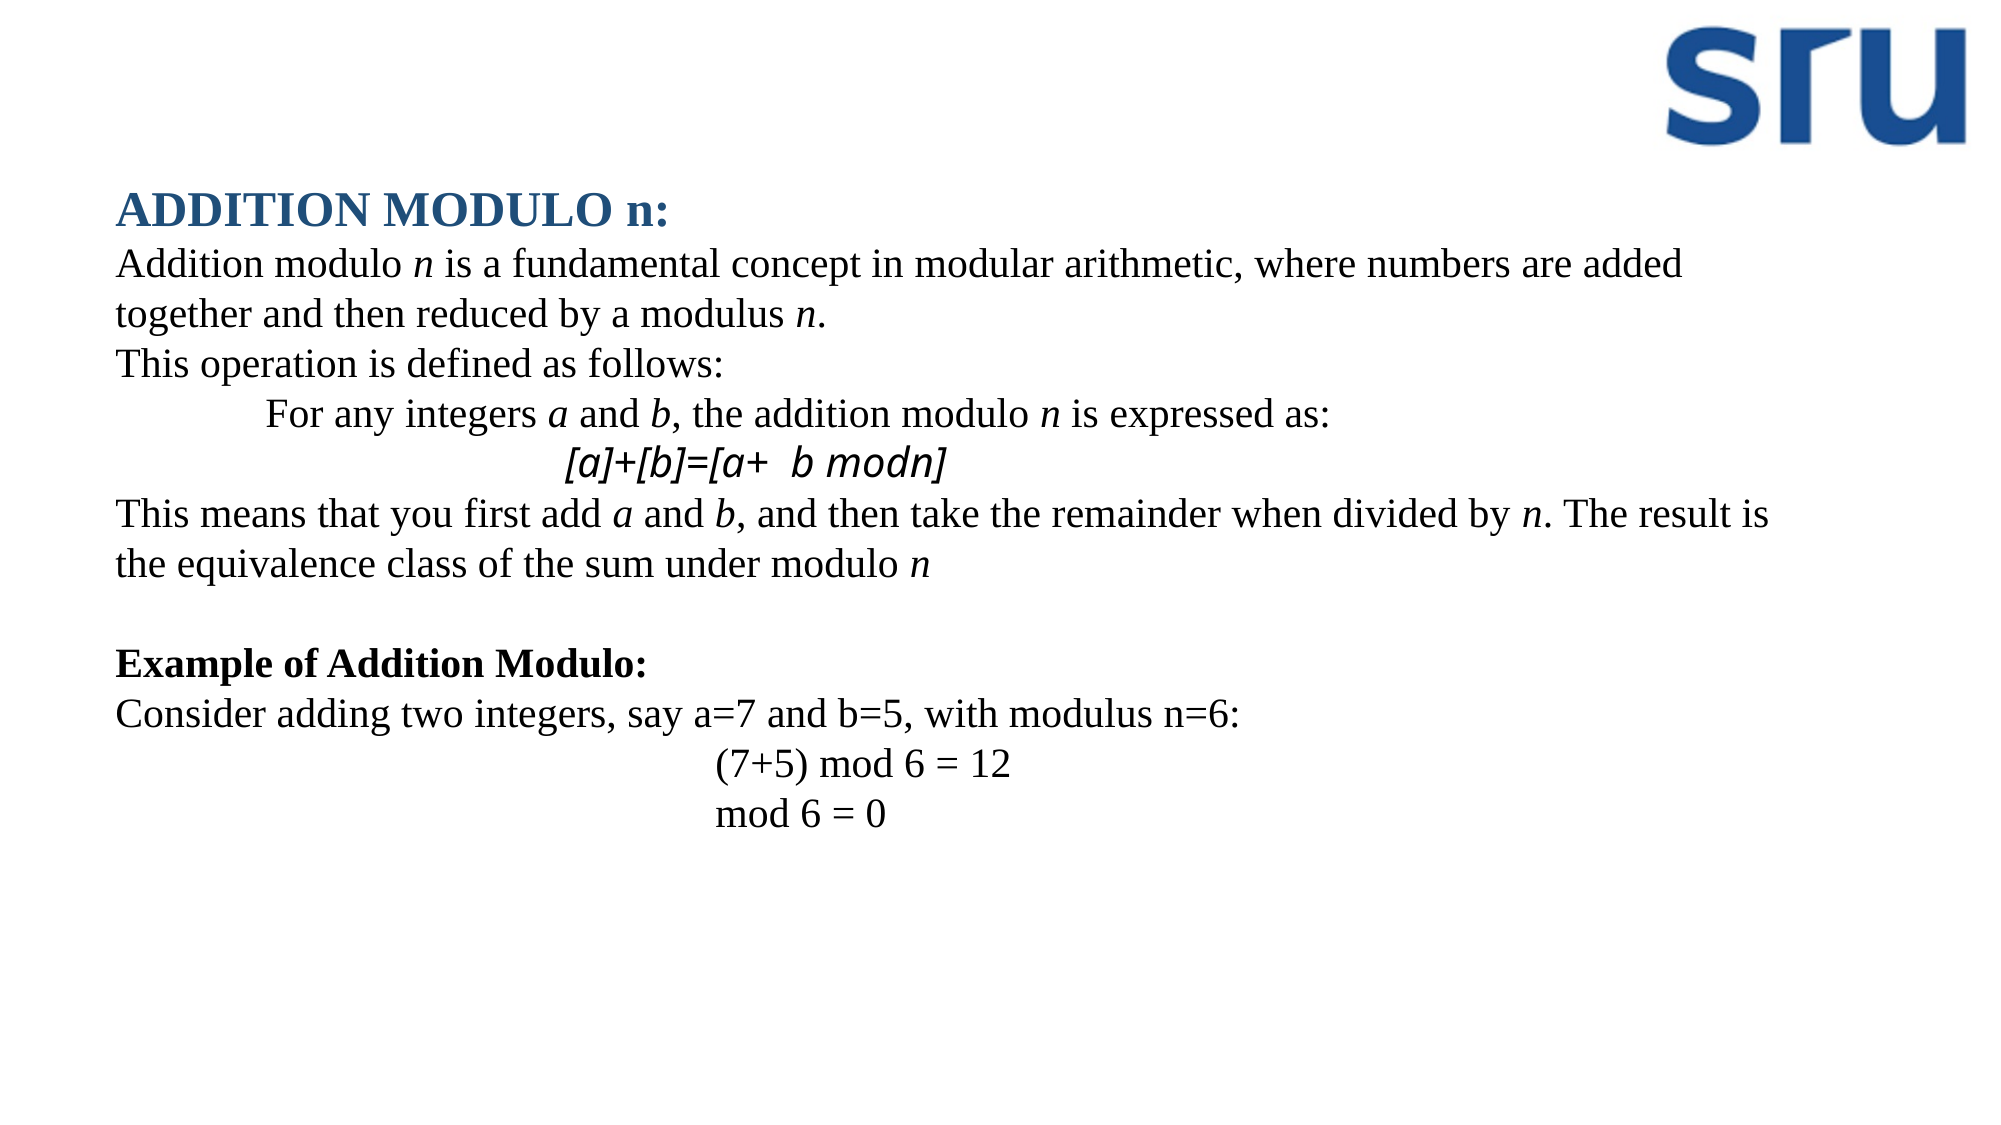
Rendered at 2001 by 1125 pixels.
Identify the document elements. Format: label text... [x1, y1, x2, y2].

picture [1620, 0, 2000, 166]
text_box ADDITION MODULO n: Addition modulo n is a fundamental concept in modular arithmetic, where numbers are added together and then reduced by a modulus n. This operation is defined as follows: For any integers a and b, the addition modulo n is expressed as: [a]+[b]=[a+ b modn] This means that you first add a and b, and then take the remainder when divided by n. The result is the equivalence class of the sum under modulo n Example of Addition Modulo: Consider adding two integers, say a=7 and b=5, with modulus n=6: (7+5) mod 6 = 12 mod 6 = 0 [100, 168, 1836, 844]
